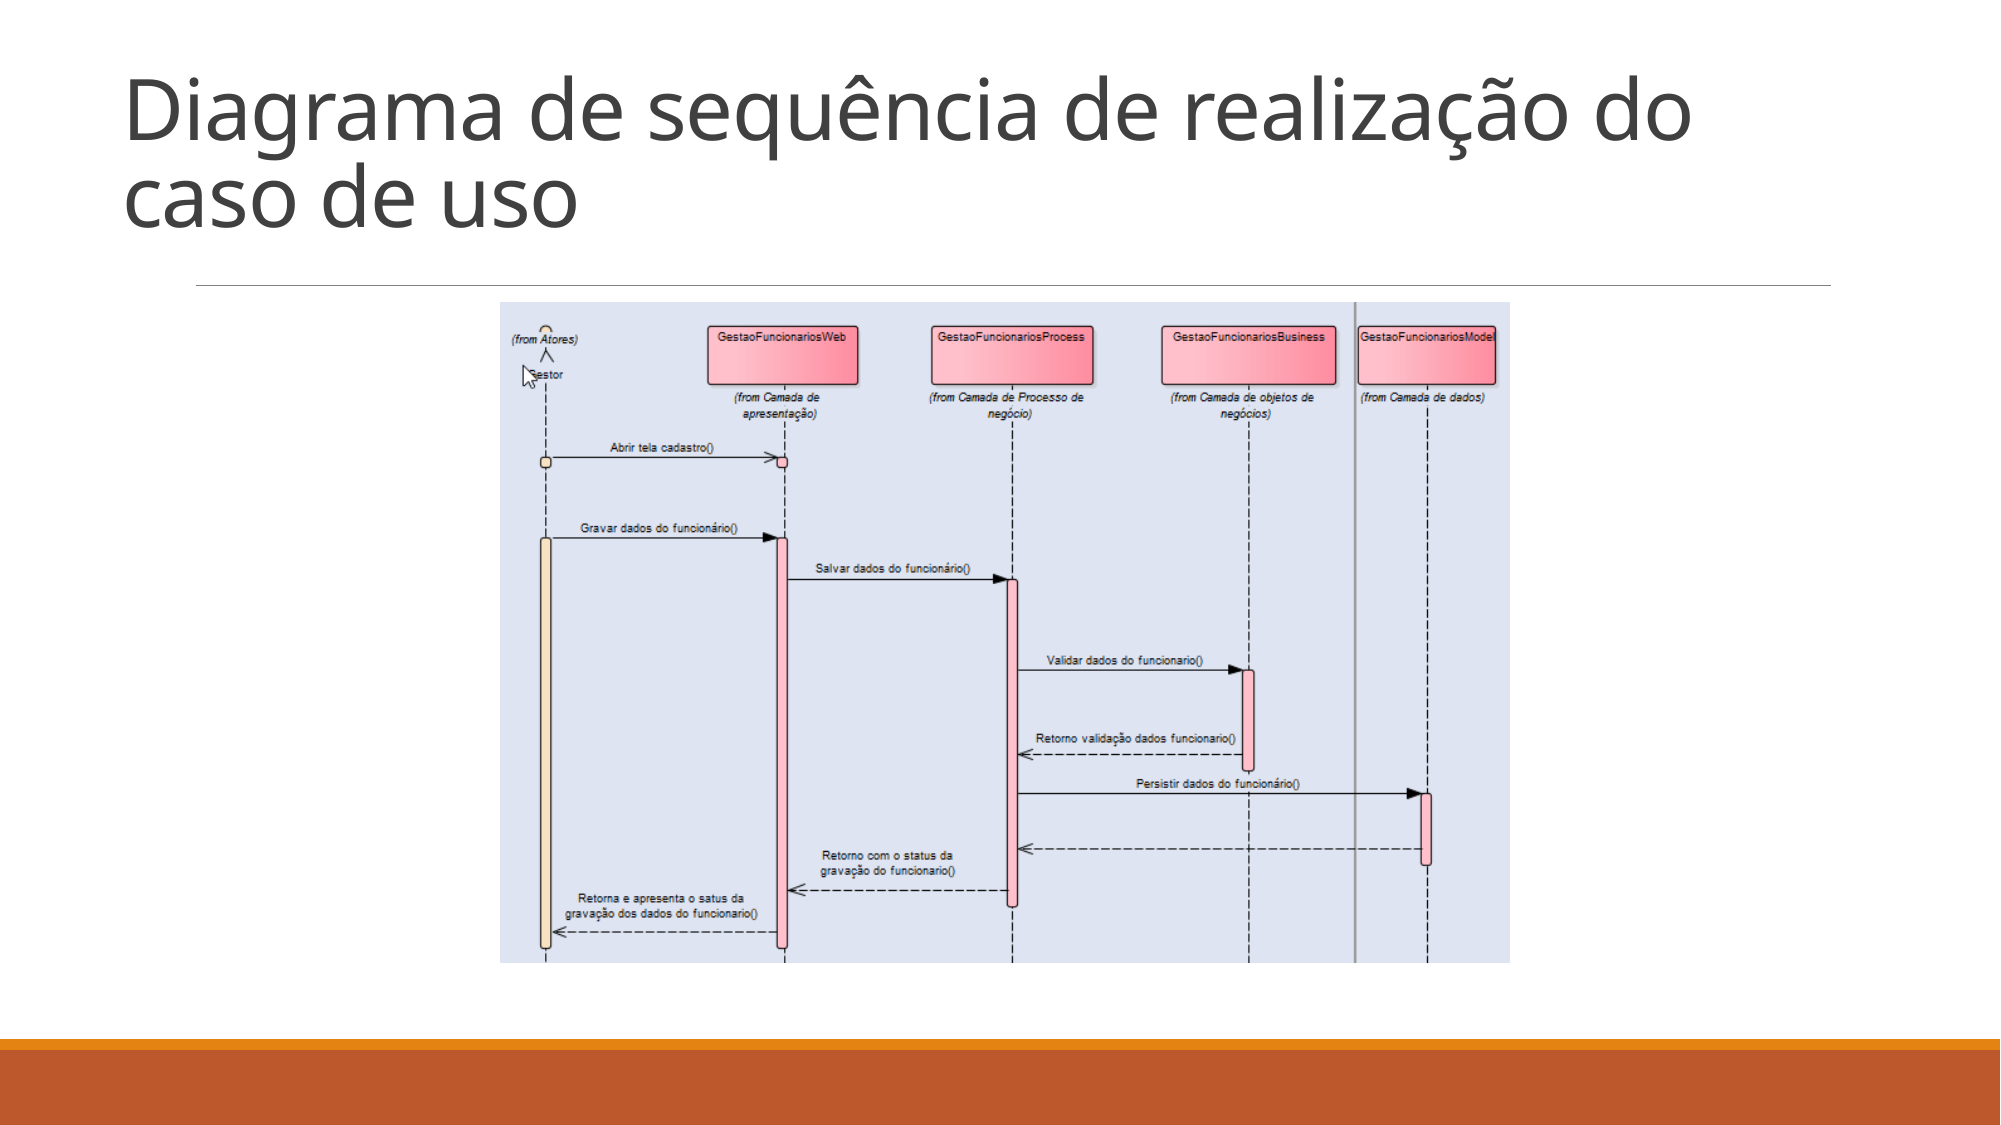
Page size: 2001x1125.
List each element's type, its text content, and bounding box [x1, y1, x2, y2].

title Diagrama de sequência de realização do caso de uso [107, 63, 1813, 253]
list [499, 302, 1511, 964]
